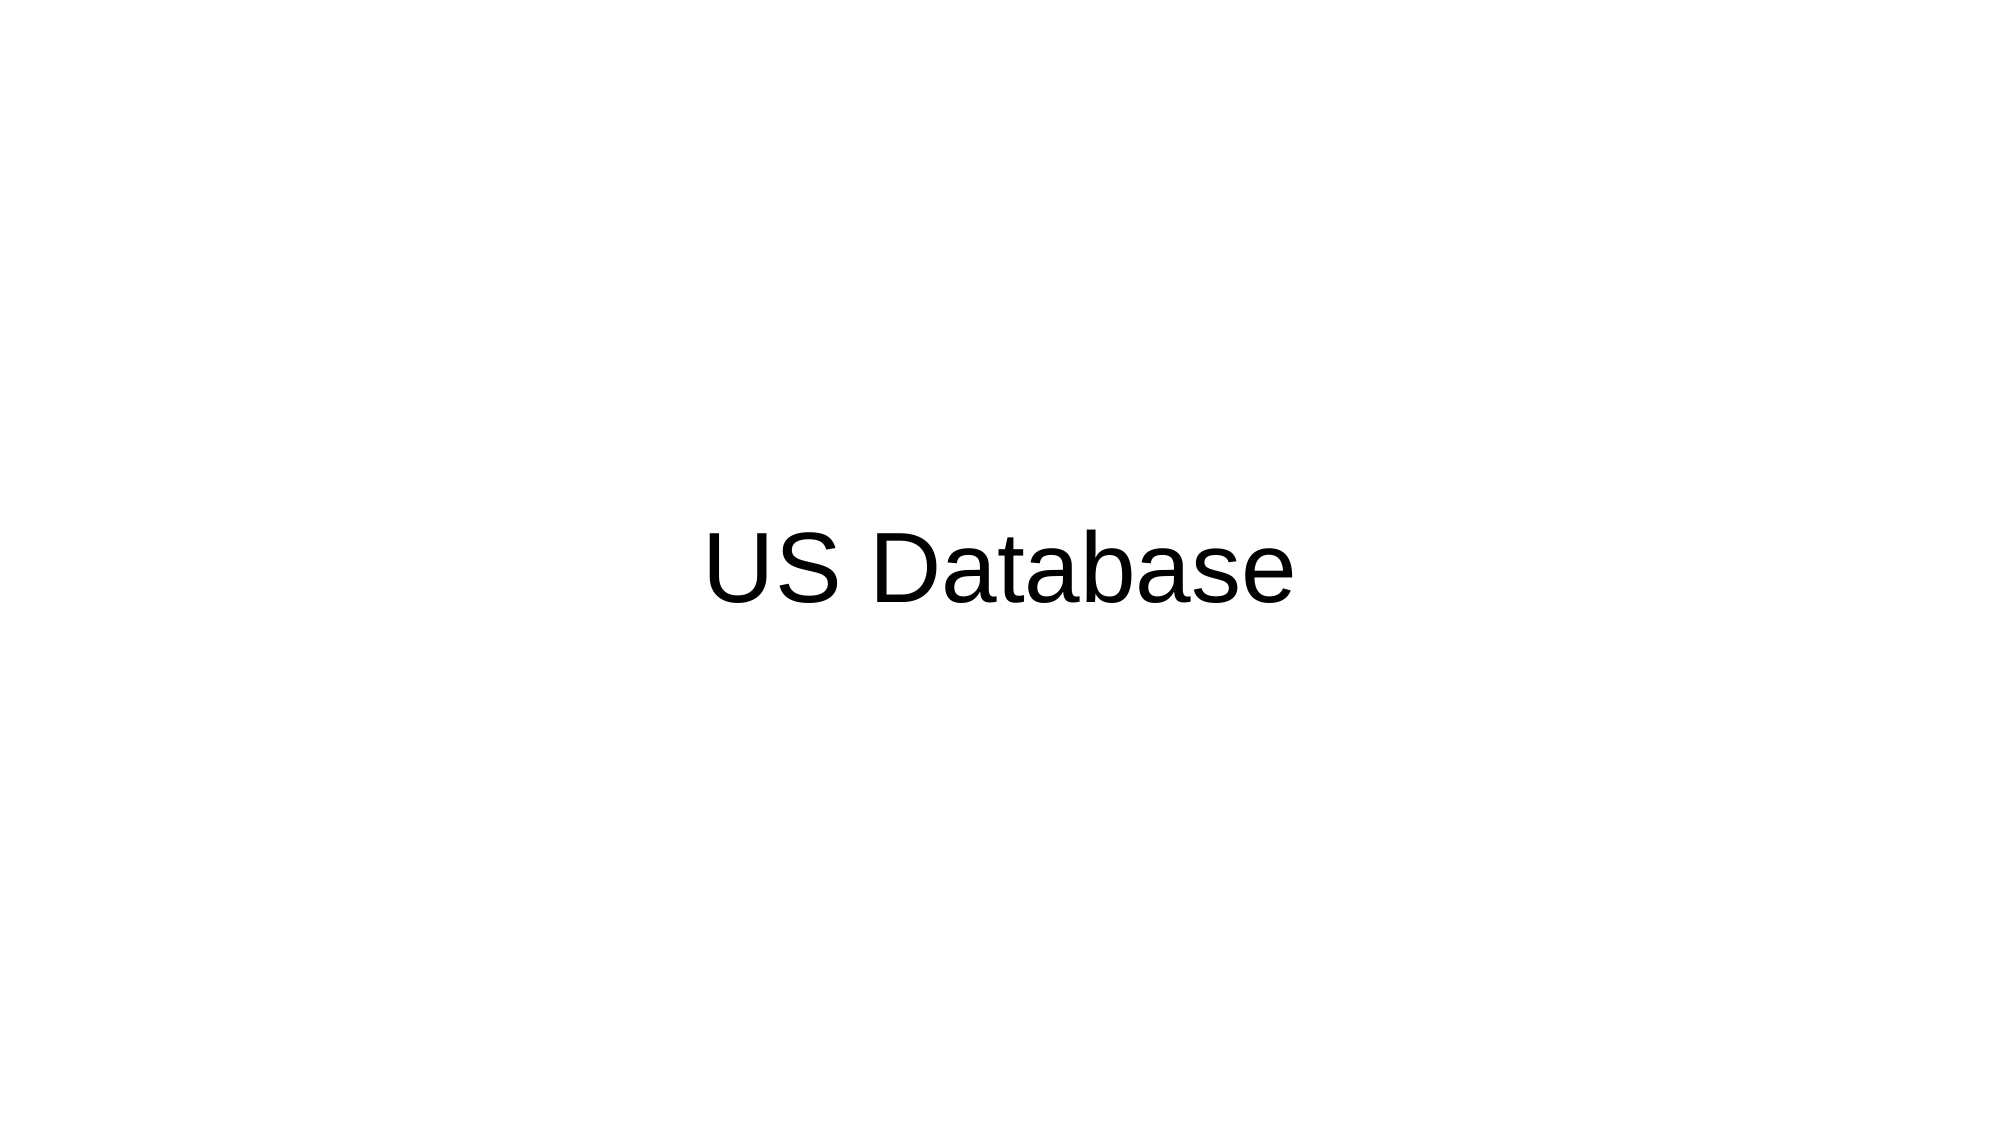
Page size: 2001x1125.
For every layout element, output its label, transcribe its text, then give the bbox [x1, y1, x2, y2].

title US Database [68, 470, 1932, 655]
